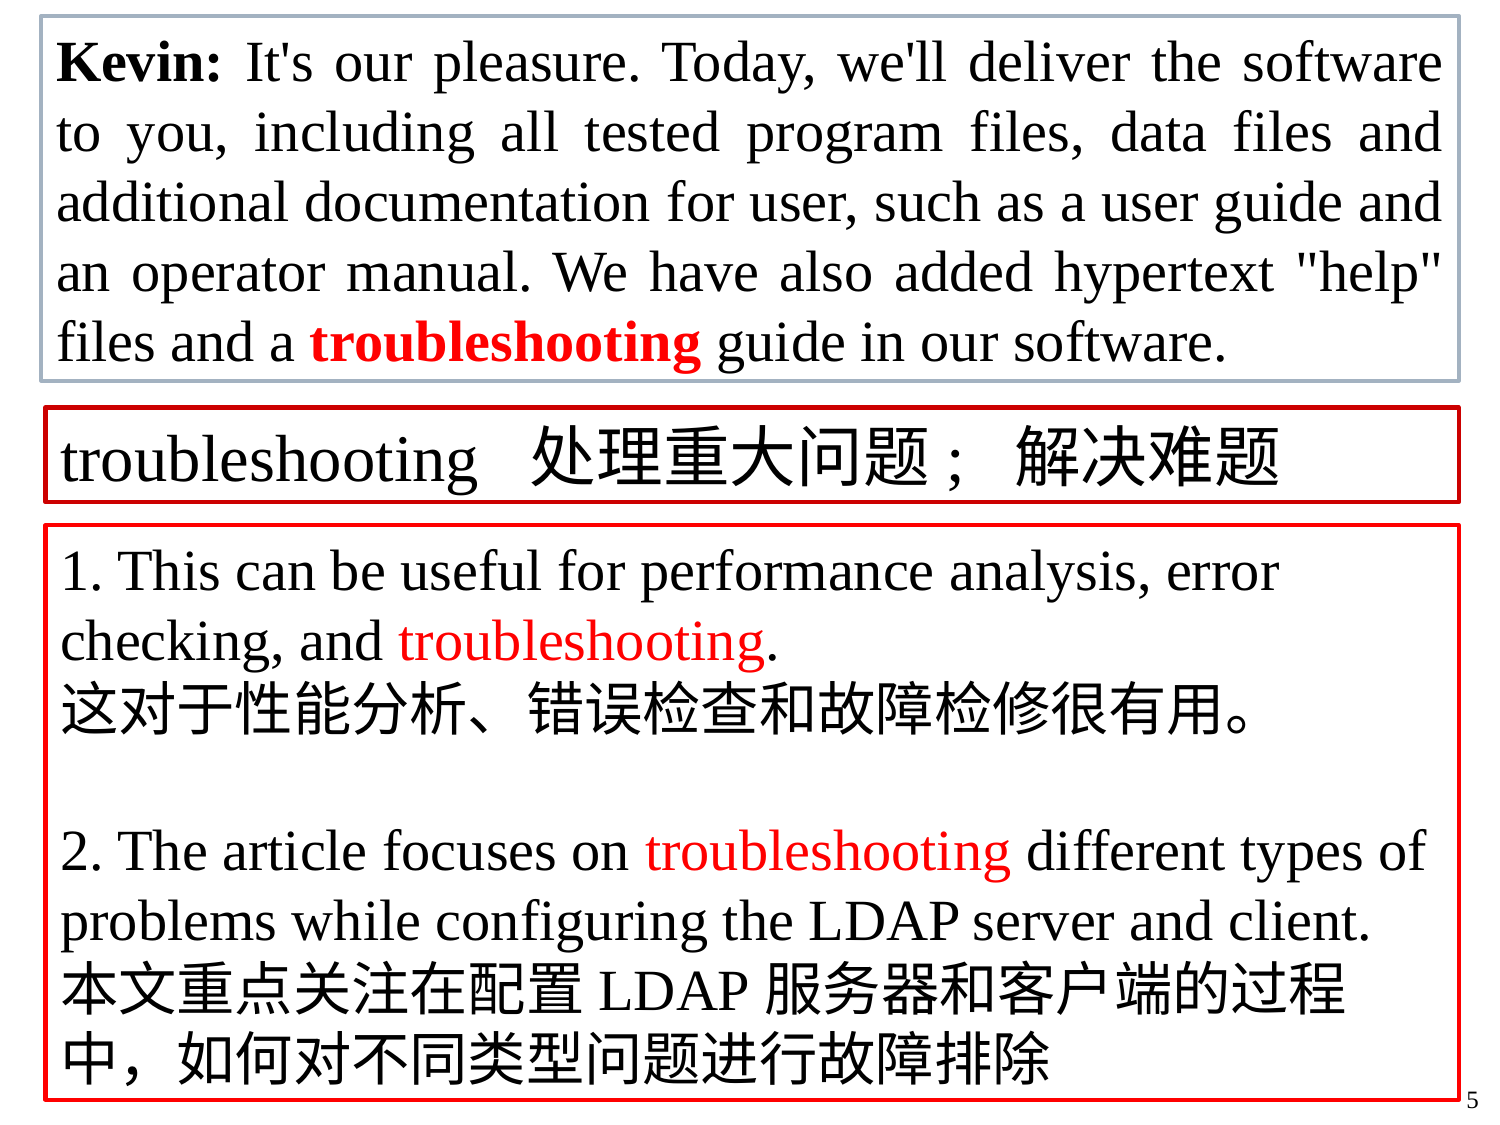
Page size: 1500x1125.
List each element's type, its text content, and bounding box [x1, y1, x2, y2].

footer 5 [1405, 1034, 1495, 1121]
text_box troubleshooting 处理重大问题; 解决难题 [43, 405, 1461, 504]
text_box Kevin: It's our pleasure. Today, we'll deliver the software to you, including all tested program files, data files and additional documentation for user, such as a user guide and an operator manual. We have also added hypertext "help" files and a troubleshooting guide in our software. [39, 14, 1461, 383]
text_box 1. This can be useful for performance analysis, error checking, and troubleshooting. 这对于性能分析、错误检查和故障检修很有用。 2. The article focuses on troubleshooting different types of problems while configuring the LDAP server and client. 本文重点关注在配置LDAP服务器和客户端的过程中，如何对不同类型问题进行故障排除 [43, 523, 1461, 1102]
